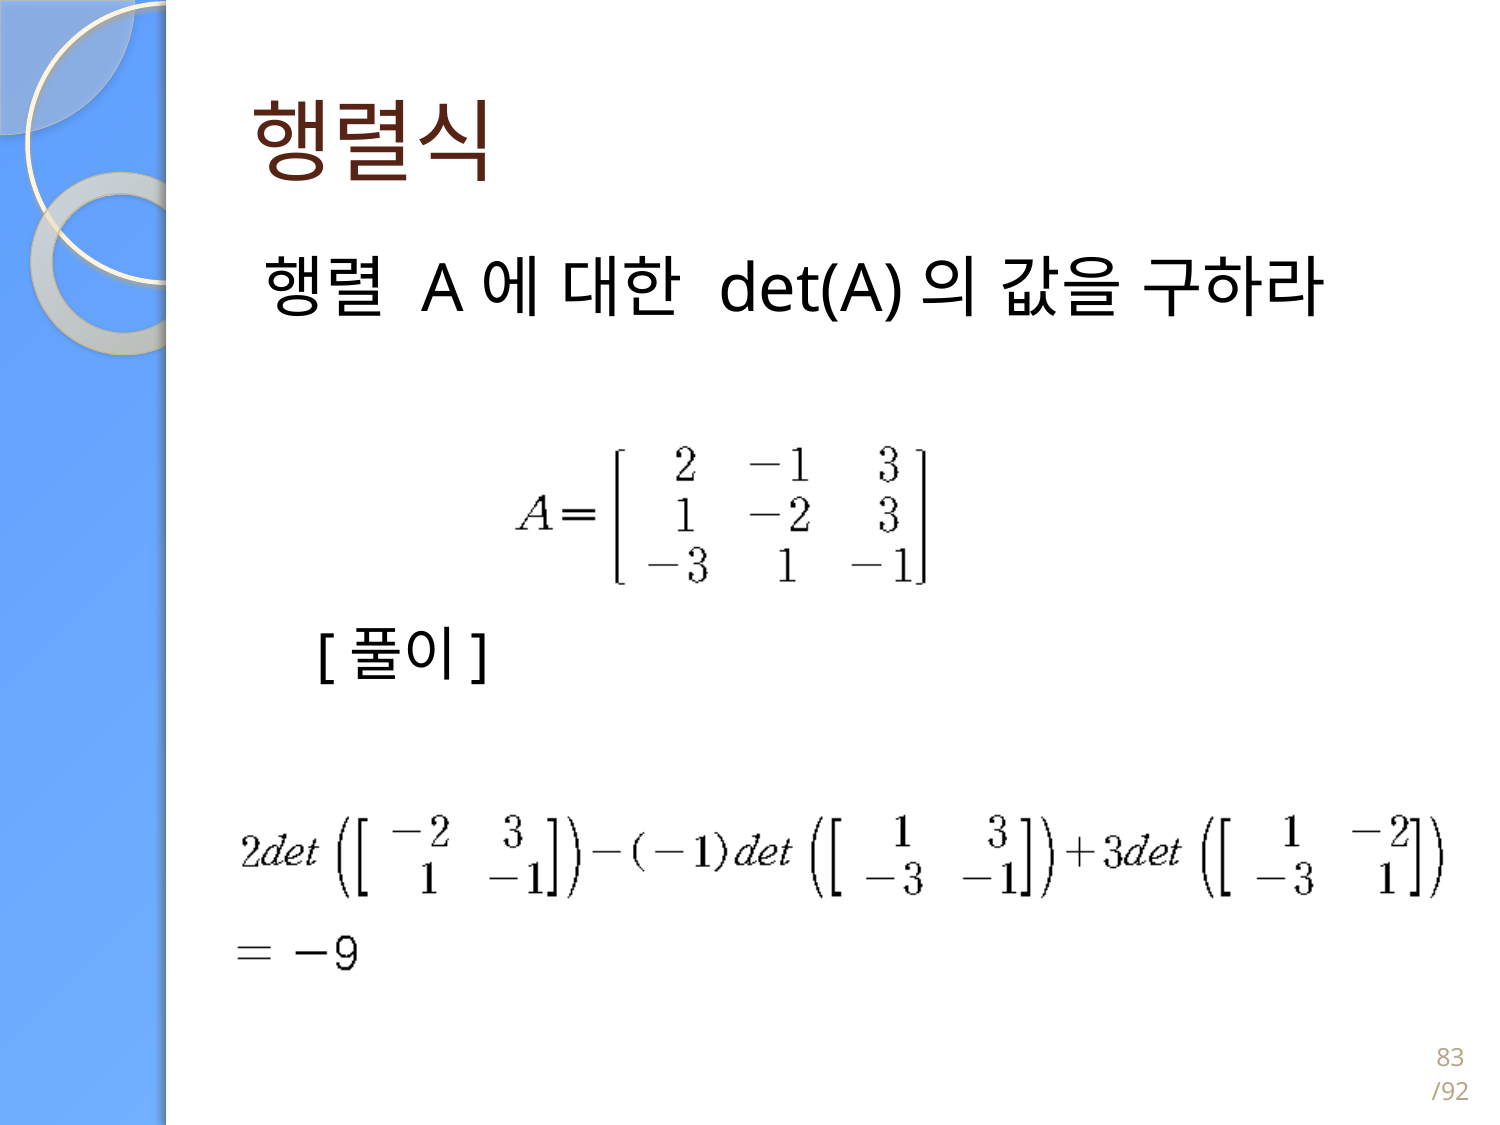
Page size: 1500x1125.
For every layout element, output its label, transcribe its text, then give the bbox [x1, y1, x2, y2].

title 행렬식 [235, 45, 1466, 233]
slide_number 83/92 [1413, 1034, 1488, 1113]
list 행렬 A에 대한 det(A)의 값을 구하라 [풀이] [235, 237, 1466, 1025]
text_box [477, 426, 982, 618]
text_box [209, 798, 1451, 1009]
